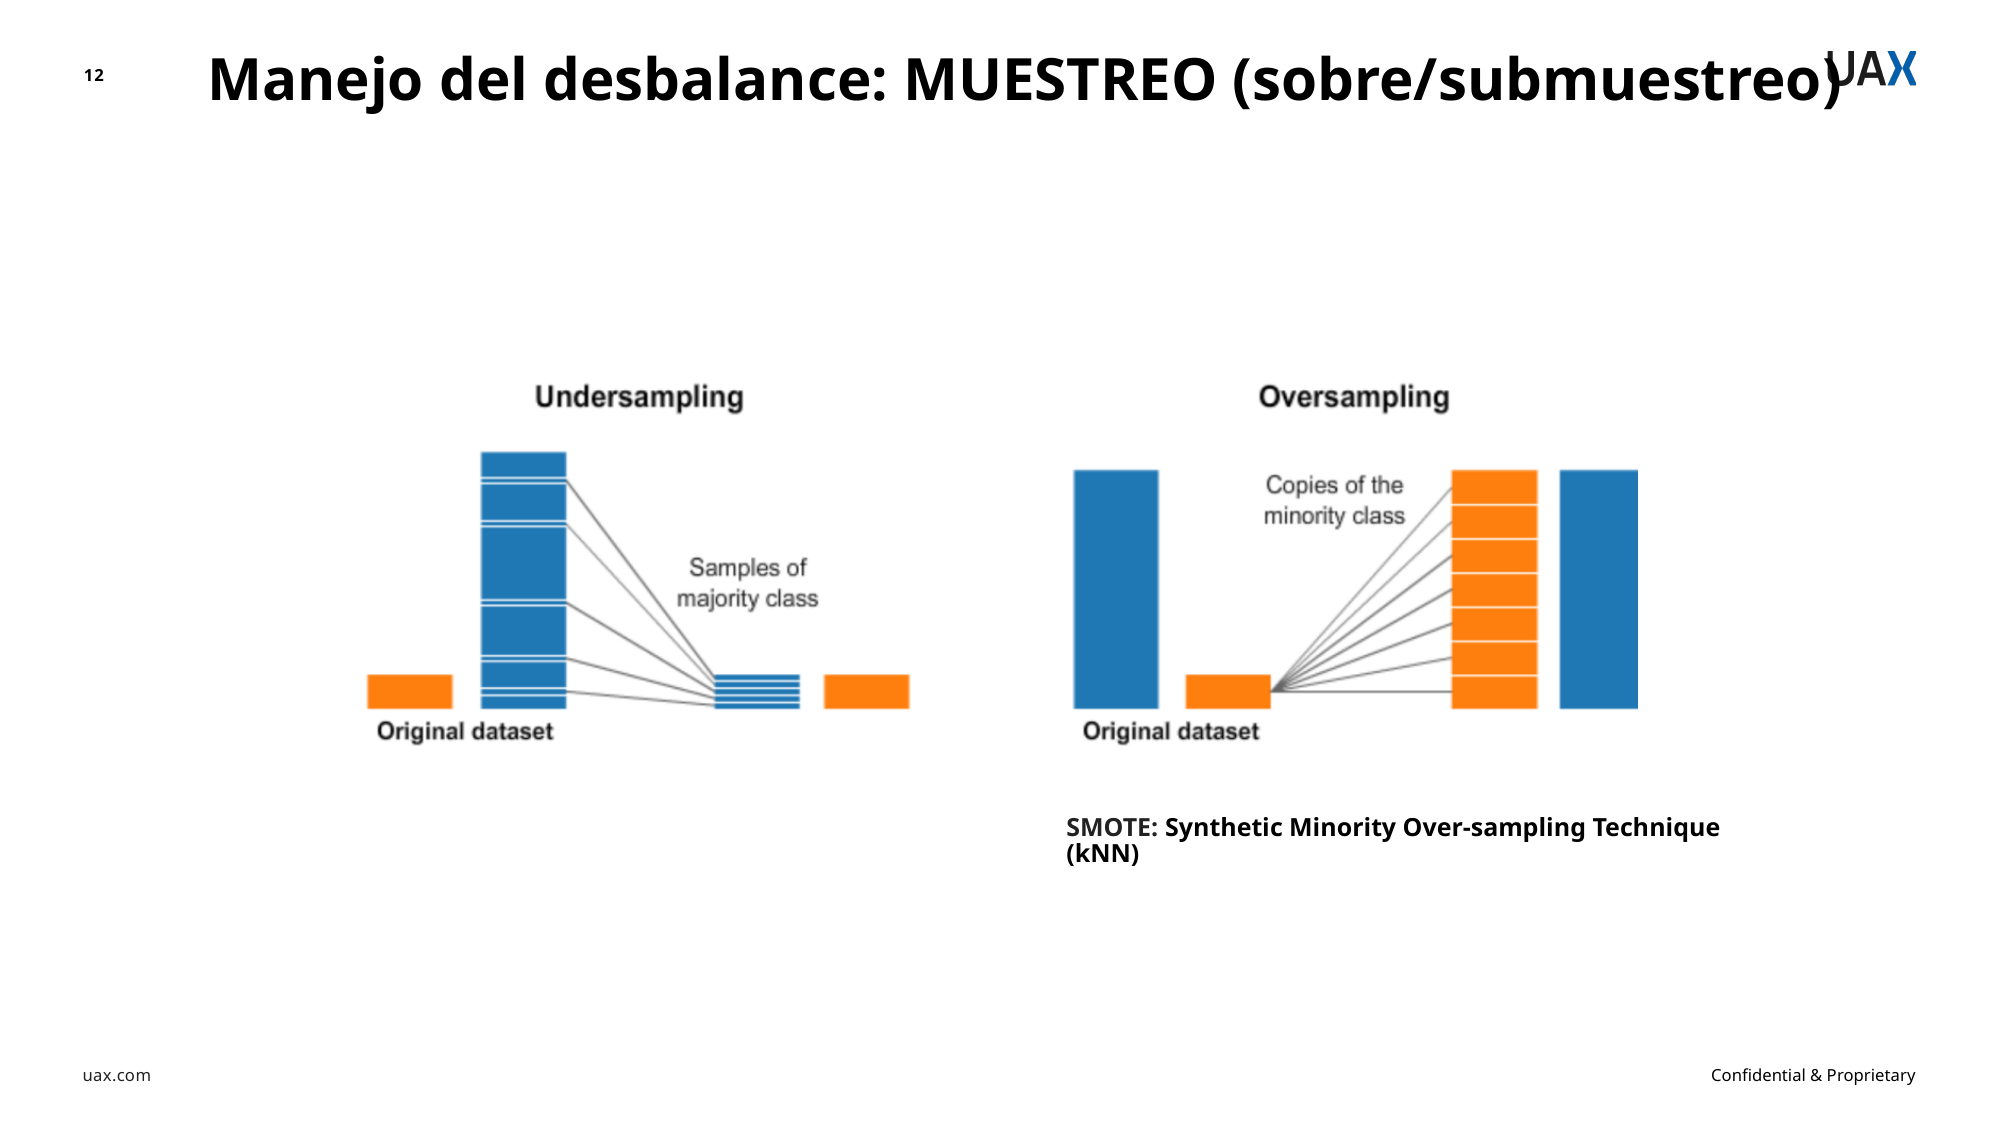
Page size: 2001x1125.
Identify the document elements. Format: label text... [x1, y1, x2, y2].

title Manejo del desbalance: MUESTREO (sobre/submuestreo) [207, 50, 2000, 138]
picture [362, 371, 1638, 754]
slide_number 12 [83, 62, 137, 86]
text_box SMOTE: Synthetic Minority Over-sampling Technique (kNN) [1054, 802, 1736, 881]
